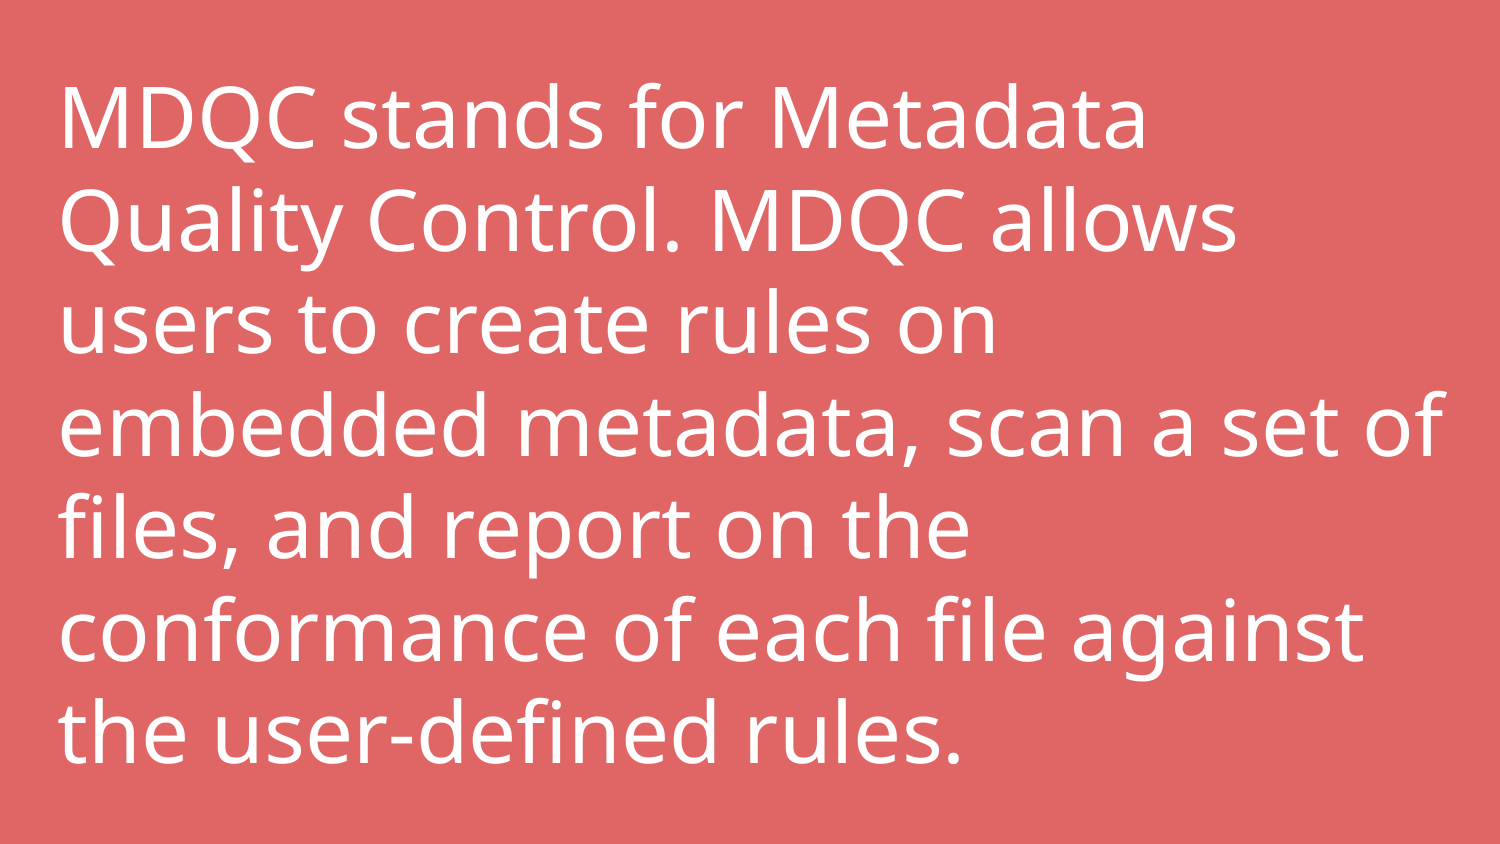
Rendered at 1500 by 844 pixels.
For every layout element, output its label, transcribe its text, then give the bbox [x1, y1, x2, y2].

title MDQC stands for Metadata Quality Control. MDQC allows users to create rules on embedded metadata, scan a set of files, and report on the conformance of each file against the user-defined rules. [42, 86, 1463, 758]
